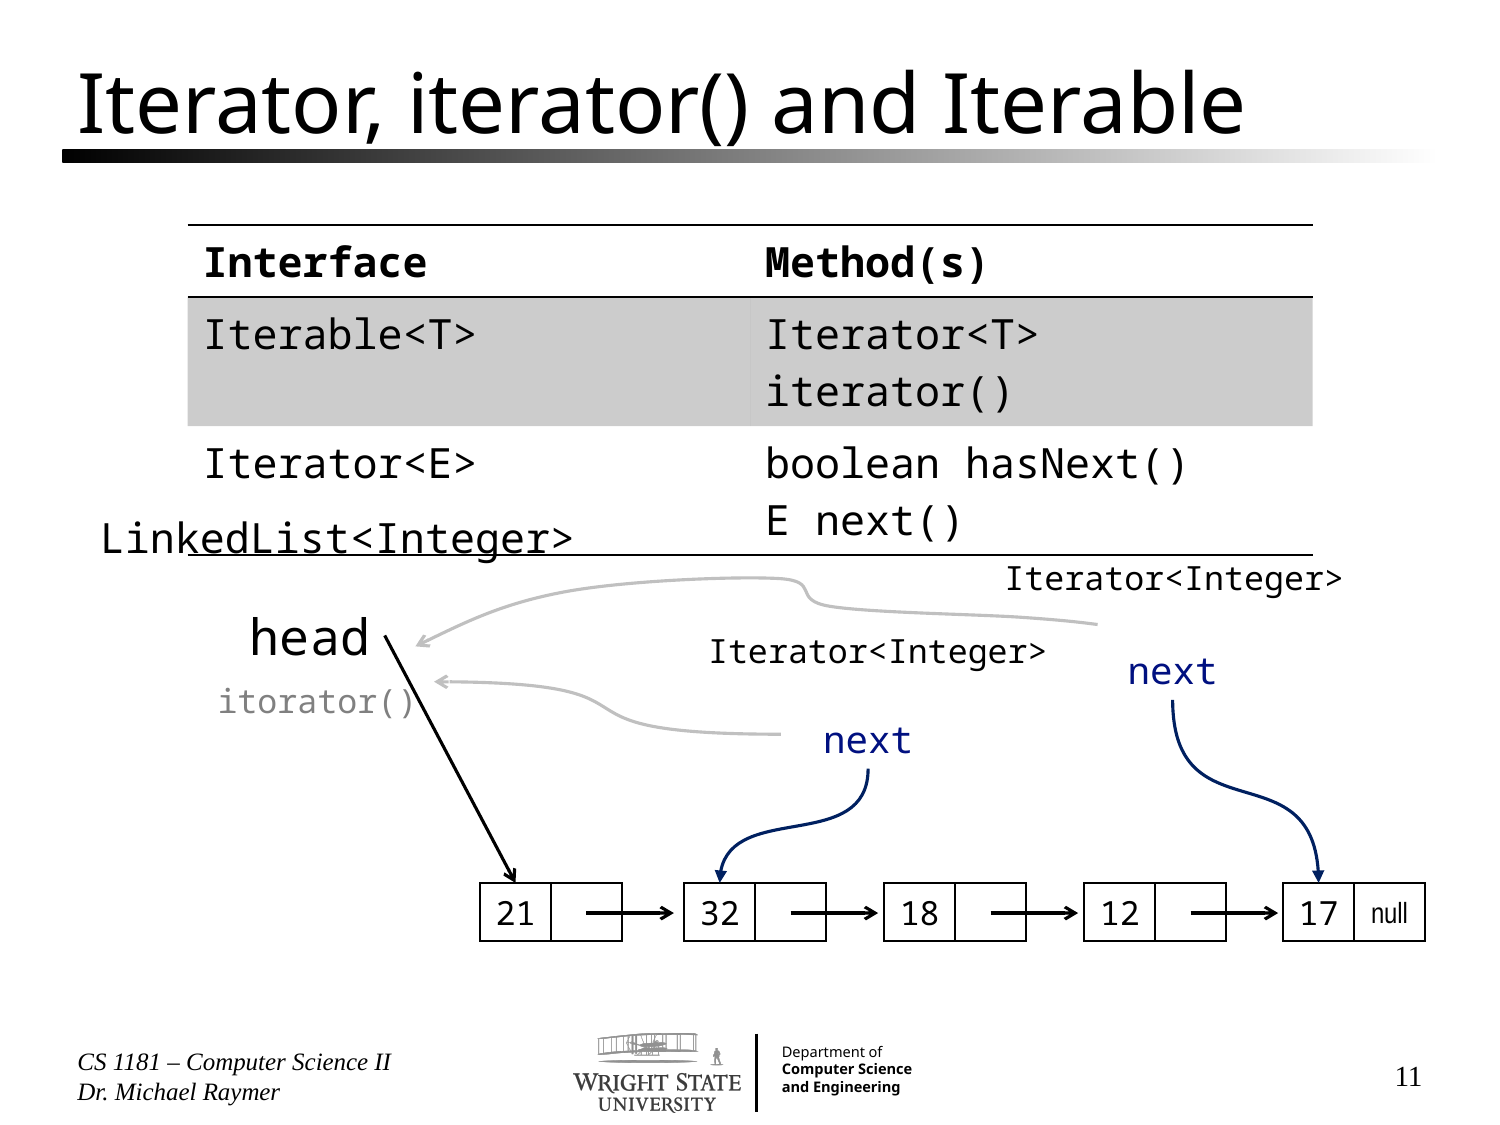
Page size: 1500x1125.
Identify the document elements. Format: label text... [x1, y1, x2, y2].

text_box itorator() [202, 672, 380, 728]
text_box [1154, 718, 1337, 865]
table_header Method(s) [750, 226, 1313, 296]
text_box Iterator<Integer> [693, 626, 1063, 678]
picture [573, 1033, 741, 1113]
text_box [1085, 603, 1260, 738]
text_box head [235, 598, 385, 672]
text_box LinkedList<Integer> [85, 504, 590, 570]
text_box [780, 672, 956, 807]
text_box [884, 882, 1026, 942]
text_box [737, 752, 851, 901]
table_cell Iterator<T> iterator() [750, 298, 1313, 426]
title Iterator, iterator() and Iterable [62, 50, 1438, 150]
text_box [438, 577, 1085, 644]
table_header Interface [188, 226, 750, 296]
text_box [1283, 882, 1425, 942]
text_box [380, 635, 516, 883]
text_box Iterator<Integer> [989, 550, 1360, 605]
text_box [433, 681, 781, 735]
slide_number 11 [1125, 1037, 1438, 1113]
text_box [684, 882, 826, 942]
footer CS 1181 – Computer Science II Dr. Michael Raymer [62, 1037, 438, 1113]
table_cell Iterable<T> [188, 298, 750, 426]
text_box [1084, 882, 1227, 942]
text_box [480, 882, 622, 942]
table_cell Iterator<E> [188, 426, 750, 554]
table_cell boolean hasNext() E next() [750, 426, 1313, 554]
